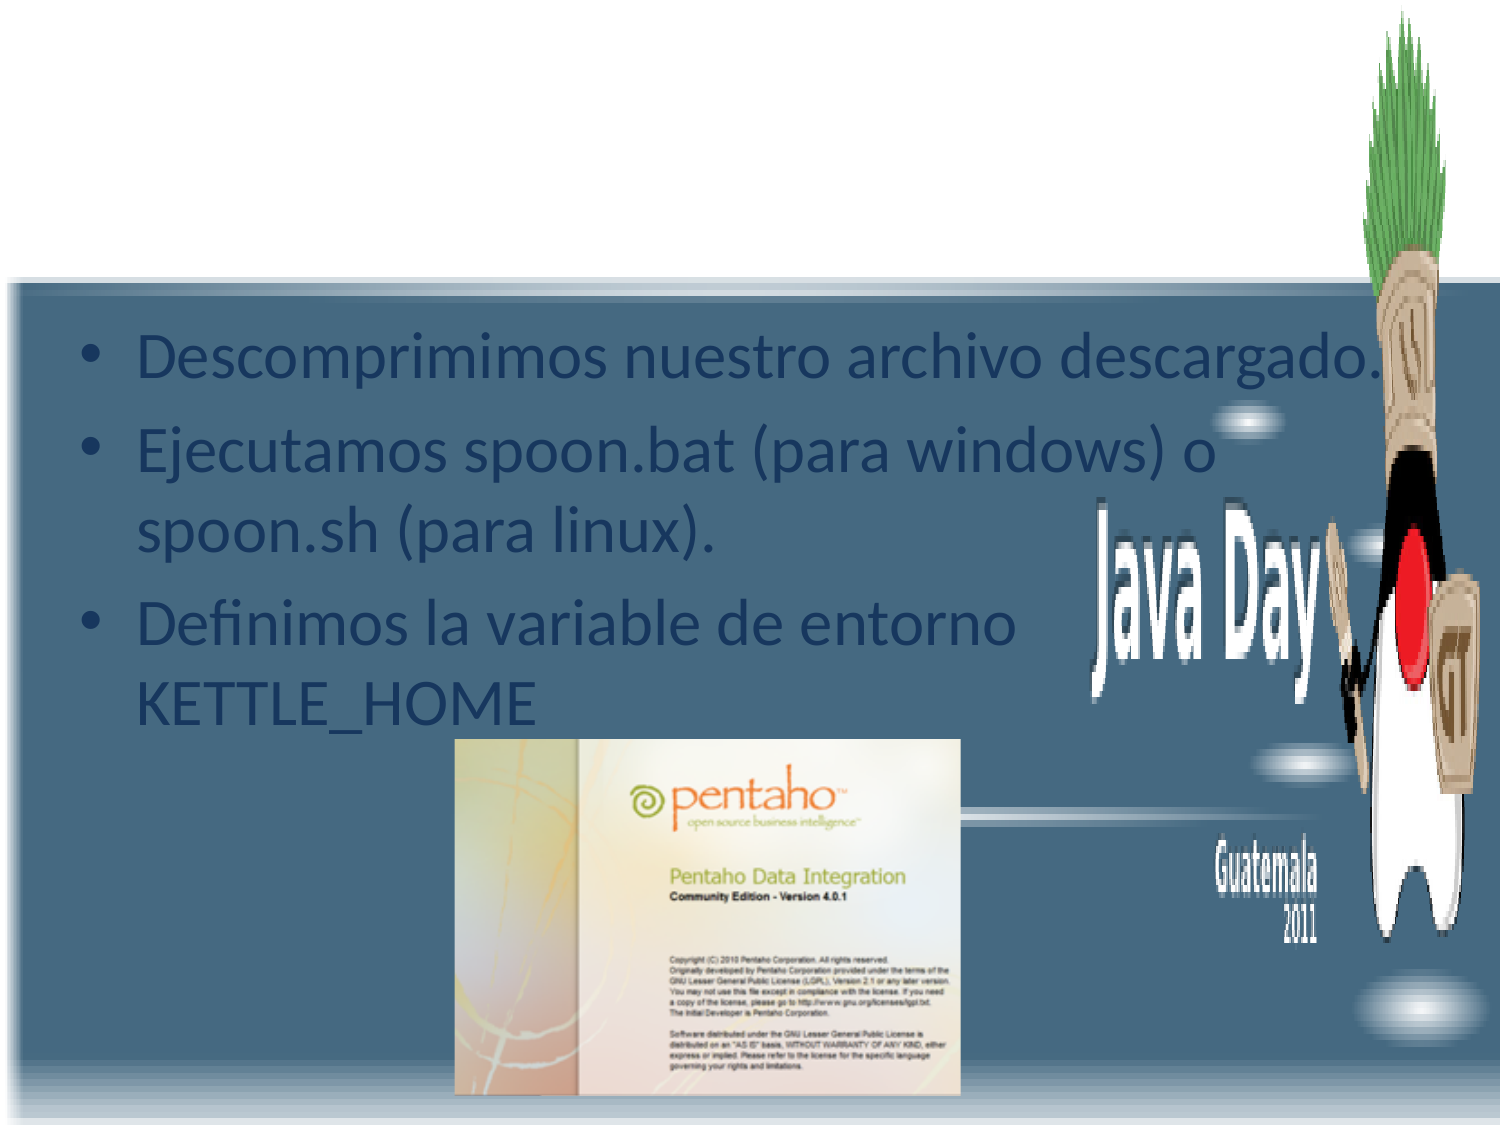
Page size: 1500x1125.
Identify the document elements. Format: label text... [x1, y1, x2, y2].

list Descomprimimos nuestro archivo descargado. Ejecutamos spoon.bat (para windows) o spoon.sh (para linux). Definimos la variable de entorno KETTLE_HOME [64, 304, 1416, 1048]
picture [0, 0, 1500, 1125]
title Instalación [64, 77, 1416, 266]
